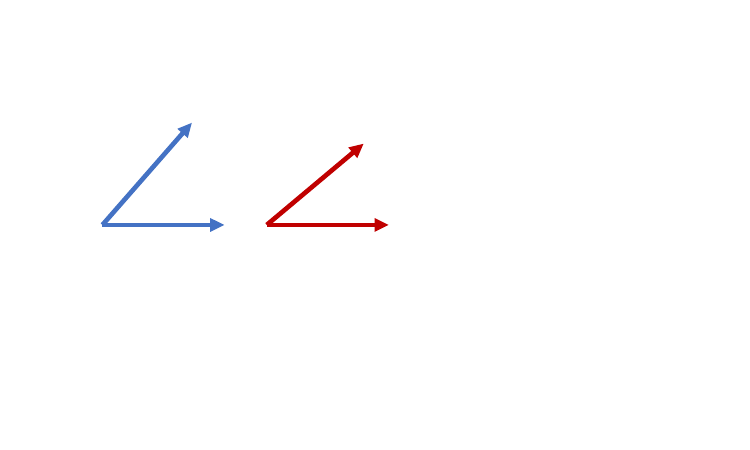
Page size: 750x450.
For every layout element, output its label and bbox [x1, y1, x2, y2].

text_box [266, 143, 364, 224]
text_box [102, 122, 192, 224]
